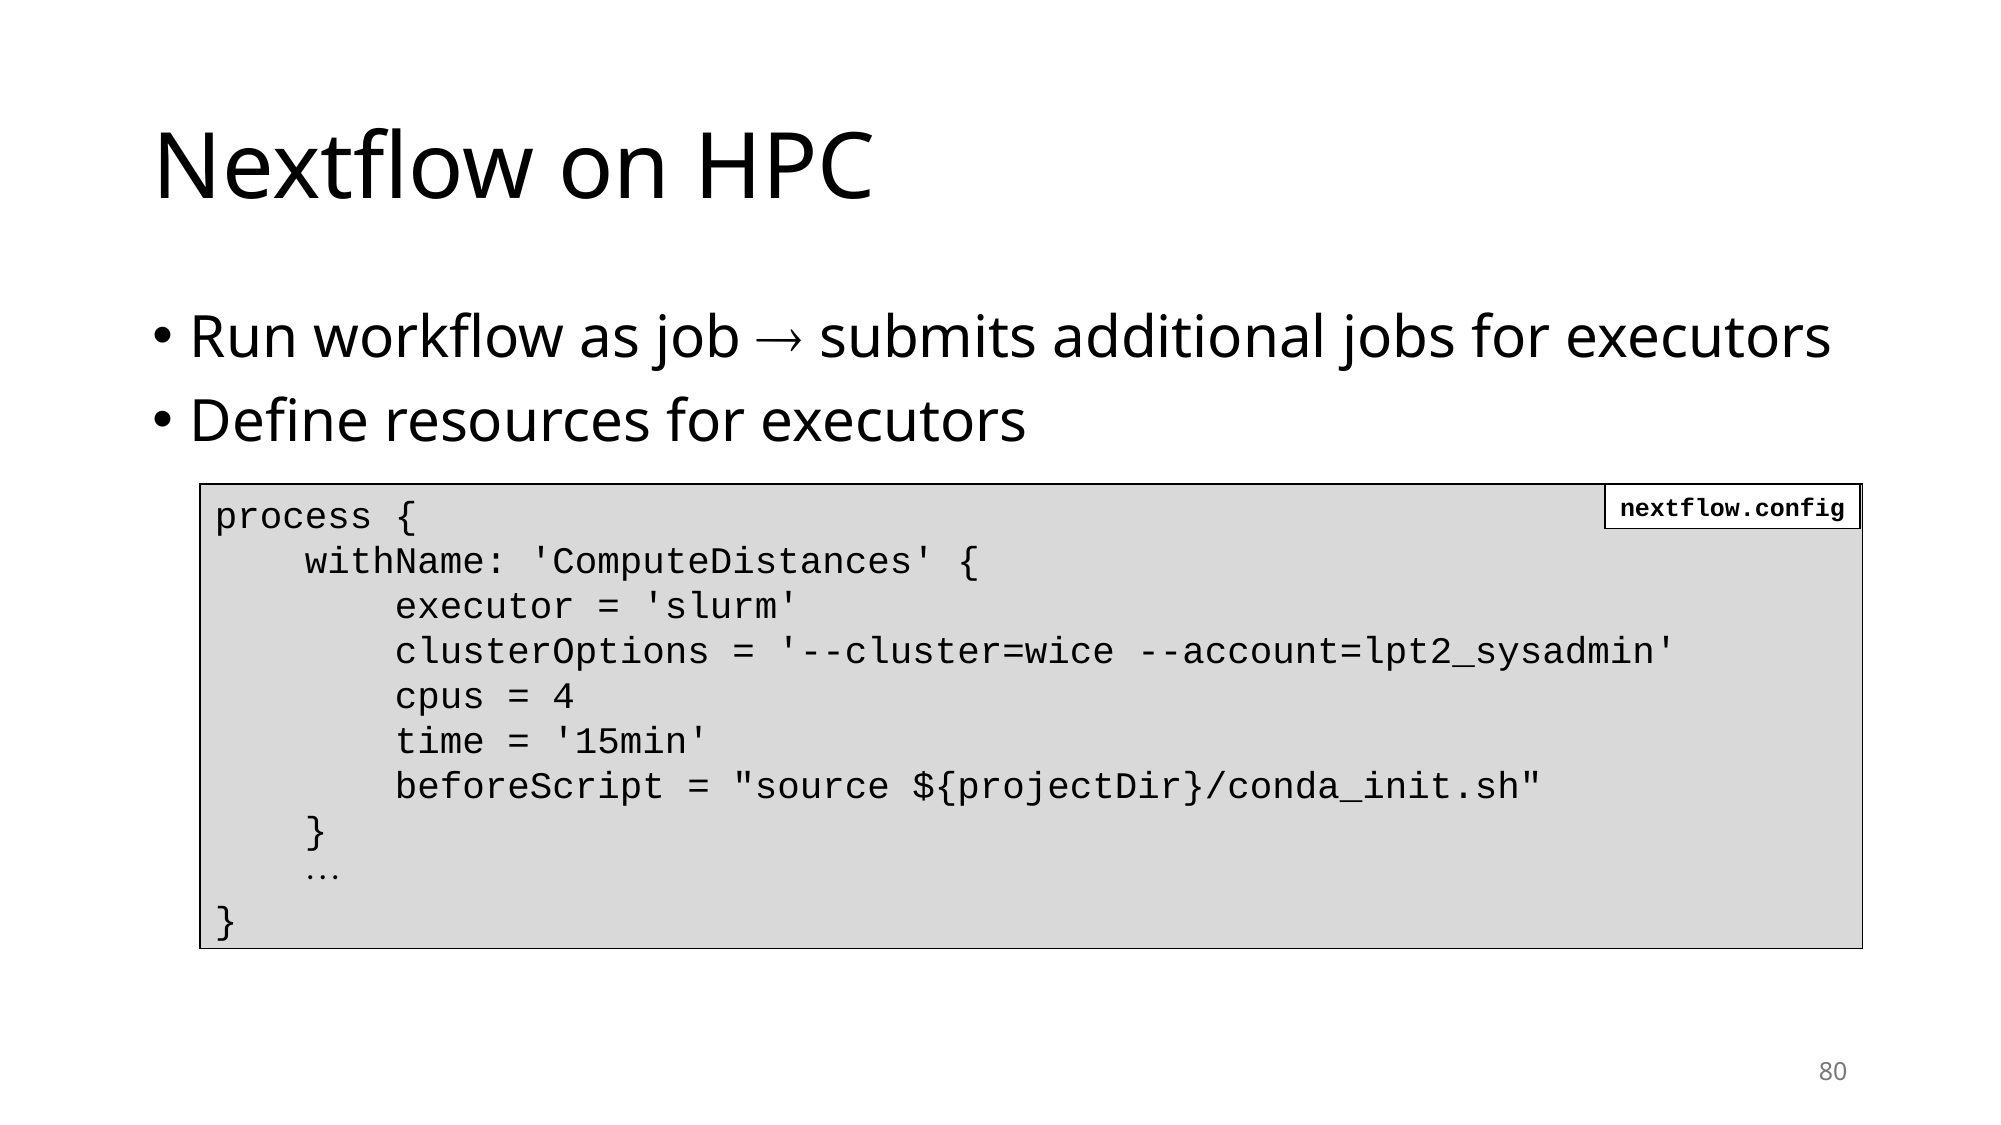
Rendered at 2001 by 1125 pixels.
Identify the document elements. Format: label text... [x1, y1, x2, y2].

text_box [199, 483, 1863, 954]
slide_number 80 [1412, 1042, 1863, 1103]
title Nextflow on HPC [137, 59, 1863, 278]
list Run workflow as job  submits additional jobs for executors Define resources for executors [137, 299, 1863, 1014]
